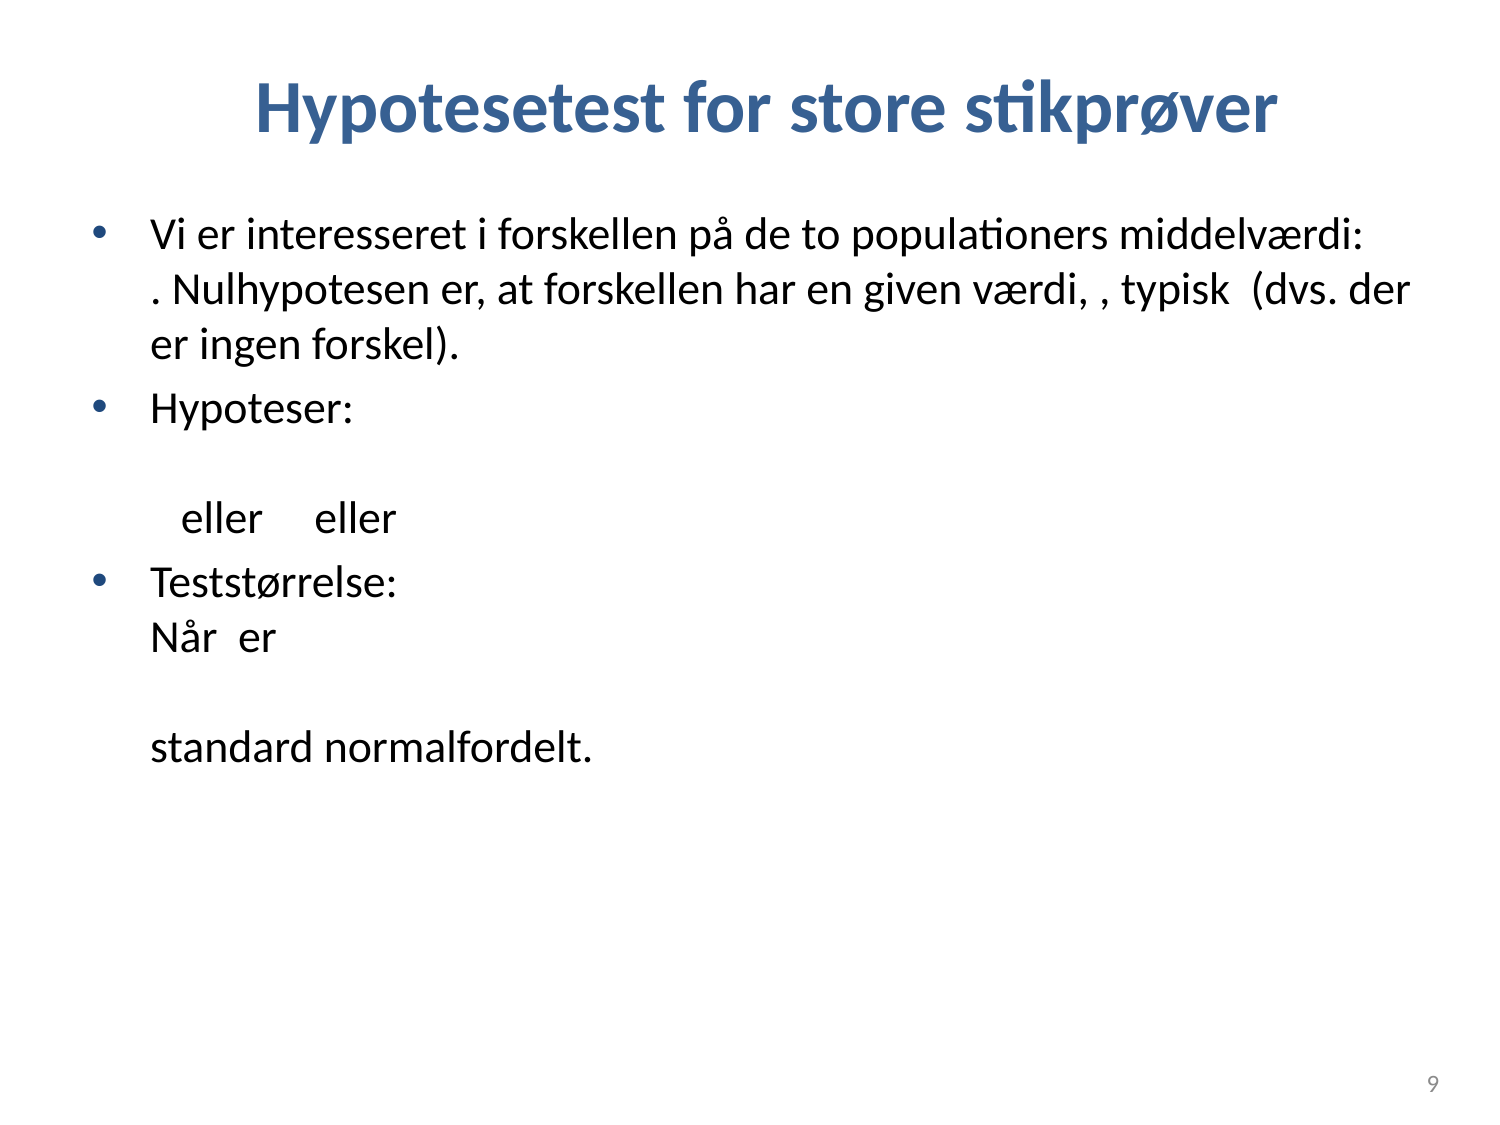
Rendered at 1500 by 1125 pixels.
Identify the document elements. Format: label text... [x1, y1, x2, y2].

title Hypotesetest for store stikprøver [76, 45, 1459, 161]
slide_number 9 [1104, 1058, 1455, 1107]
